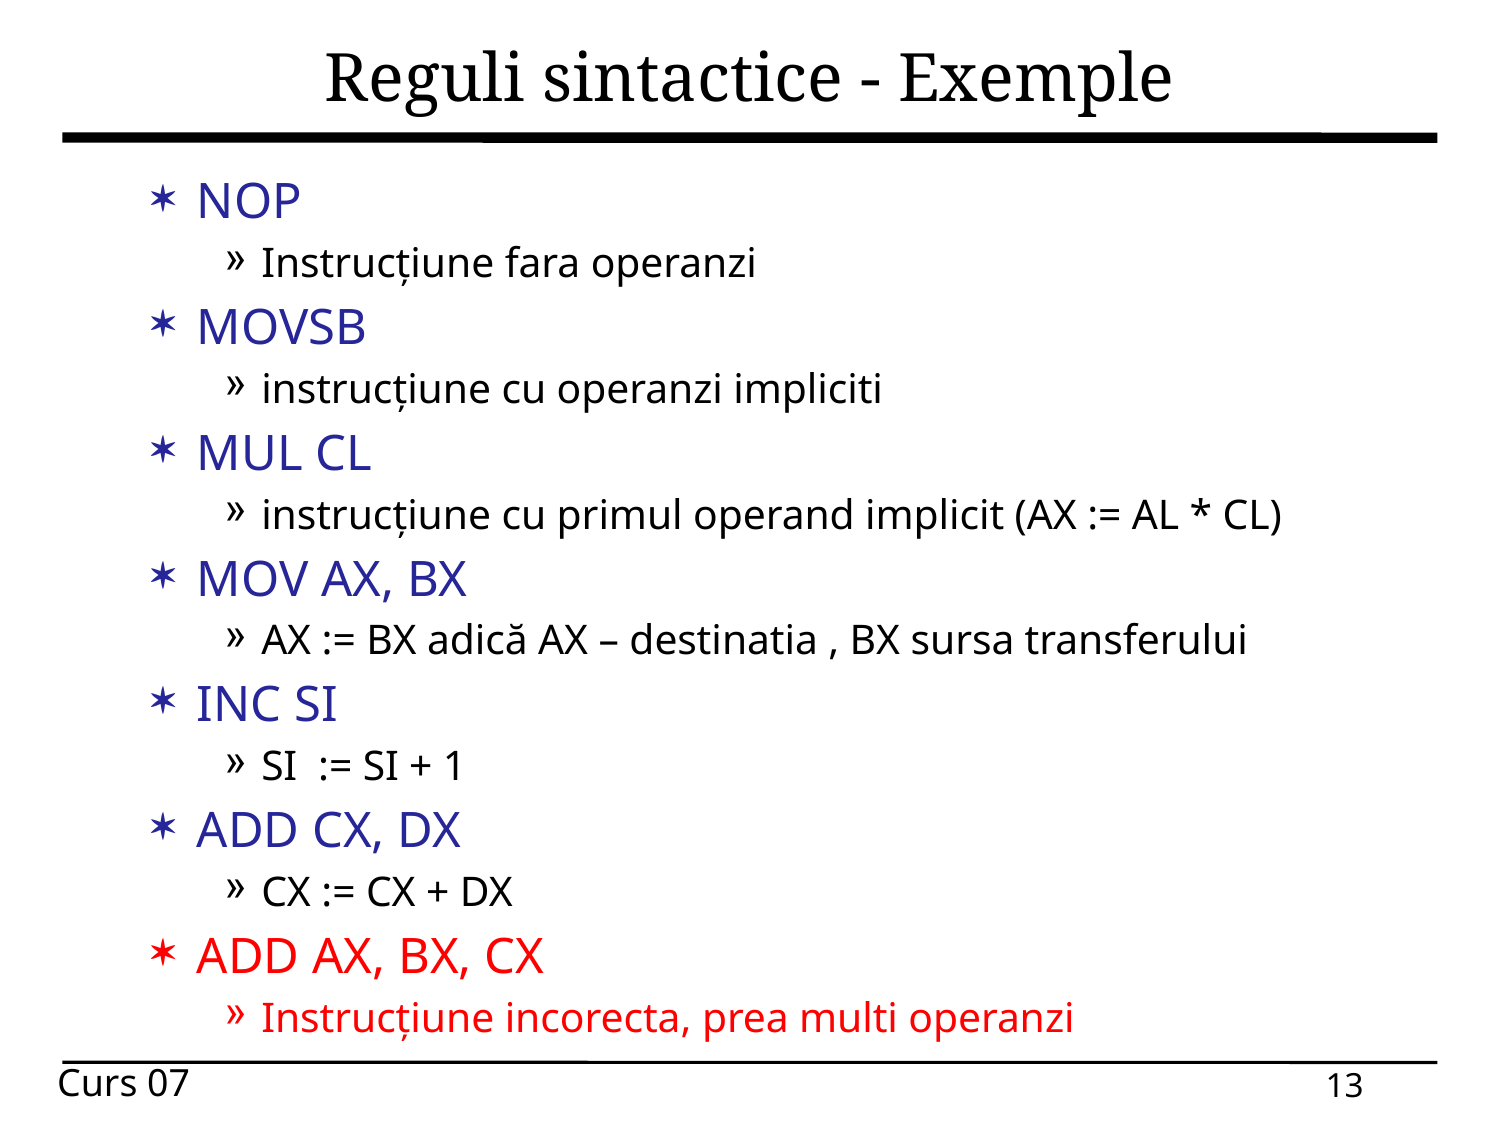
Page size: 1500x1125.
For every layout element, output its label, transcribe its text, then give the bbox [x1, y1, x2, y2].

title Reguli sintactice - Exemple [62, 24, 1438, 126]
list NOP Instrucțiune fara operanzi MOVSB instrucțiune cu operanzi impliciti MUL CL instrucțiune cu primul operand implicit (AX := AL * CL) MOV AX, BX AX := BX adică AX – destinatia , BX sursa transferului INC SI SI := SI + 1 ADD CX, DX CX := CX + DX ADD AX, BX, CX Instrucțiune incorecta, prea multi operanzi [62, 162, 1438, 1051]
